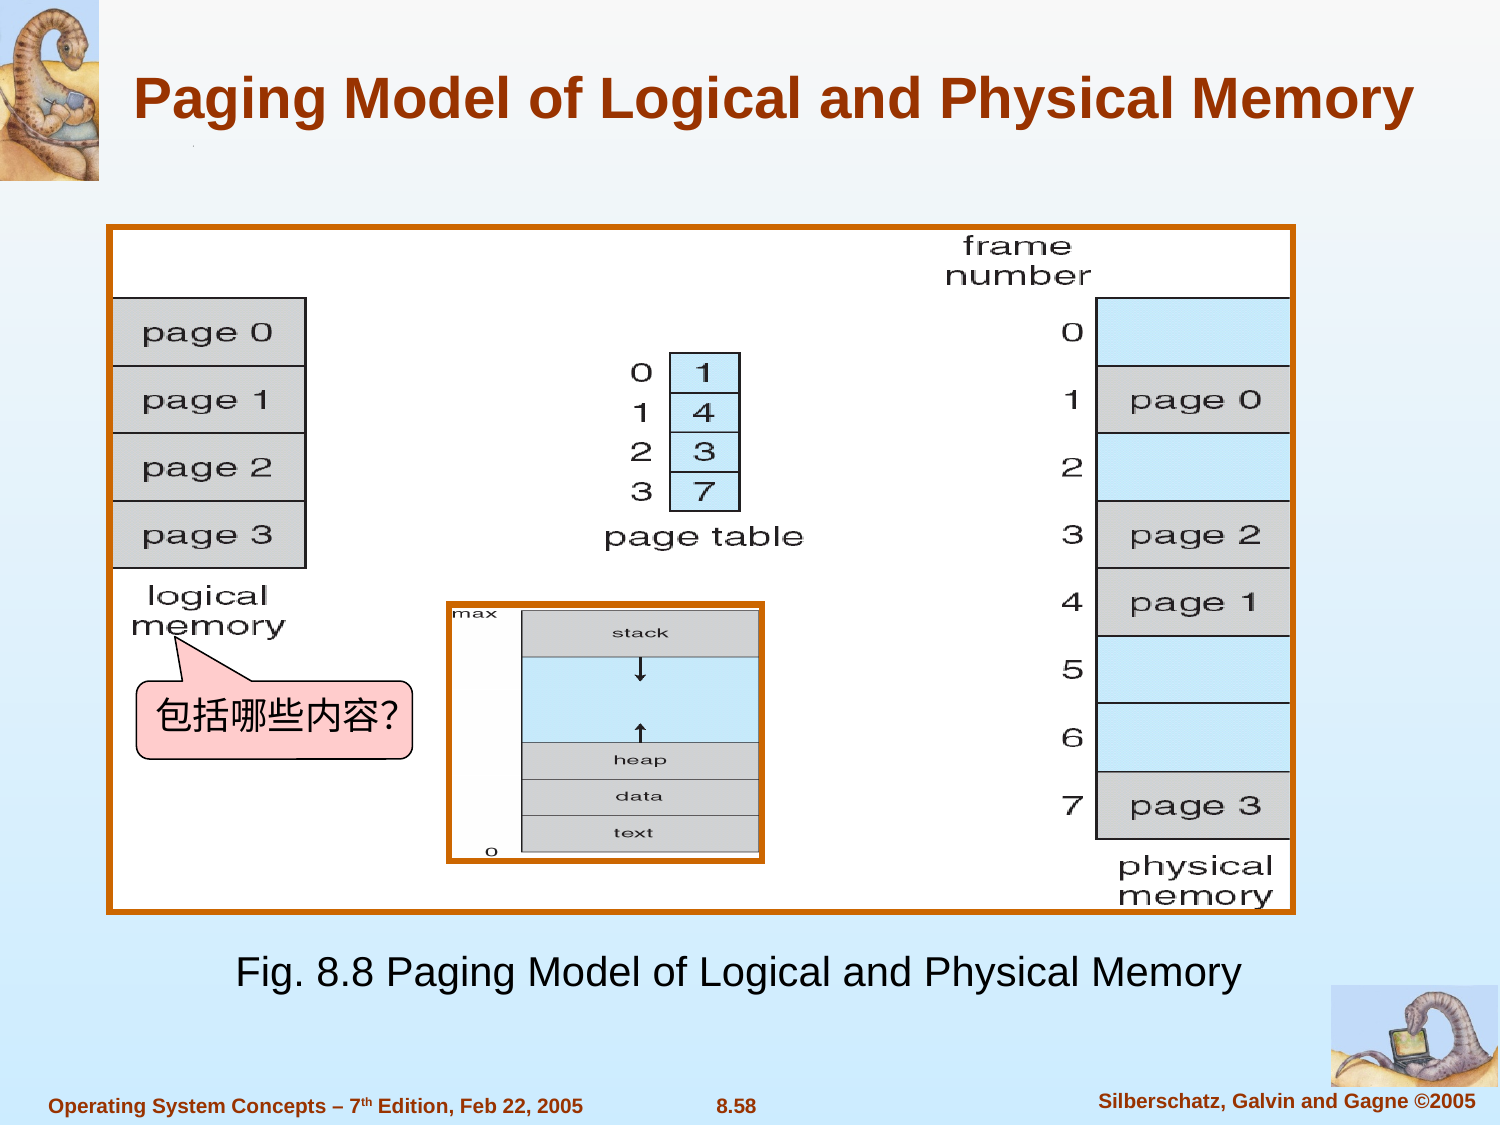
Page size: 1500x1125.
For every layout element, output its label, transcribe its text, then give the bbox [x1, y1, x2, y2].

text_box Fig. 8.8 Paging Model of Logical and Physical Memory [76, 951, 1402, 1002]
picture [0, 0, 99, 181]
title Paging Model of Logical and Physical Memory [112, 37, 1438, 138]
picture [112, 230, 1290, 910]
picture [1331, 985, 1498, 1087]
